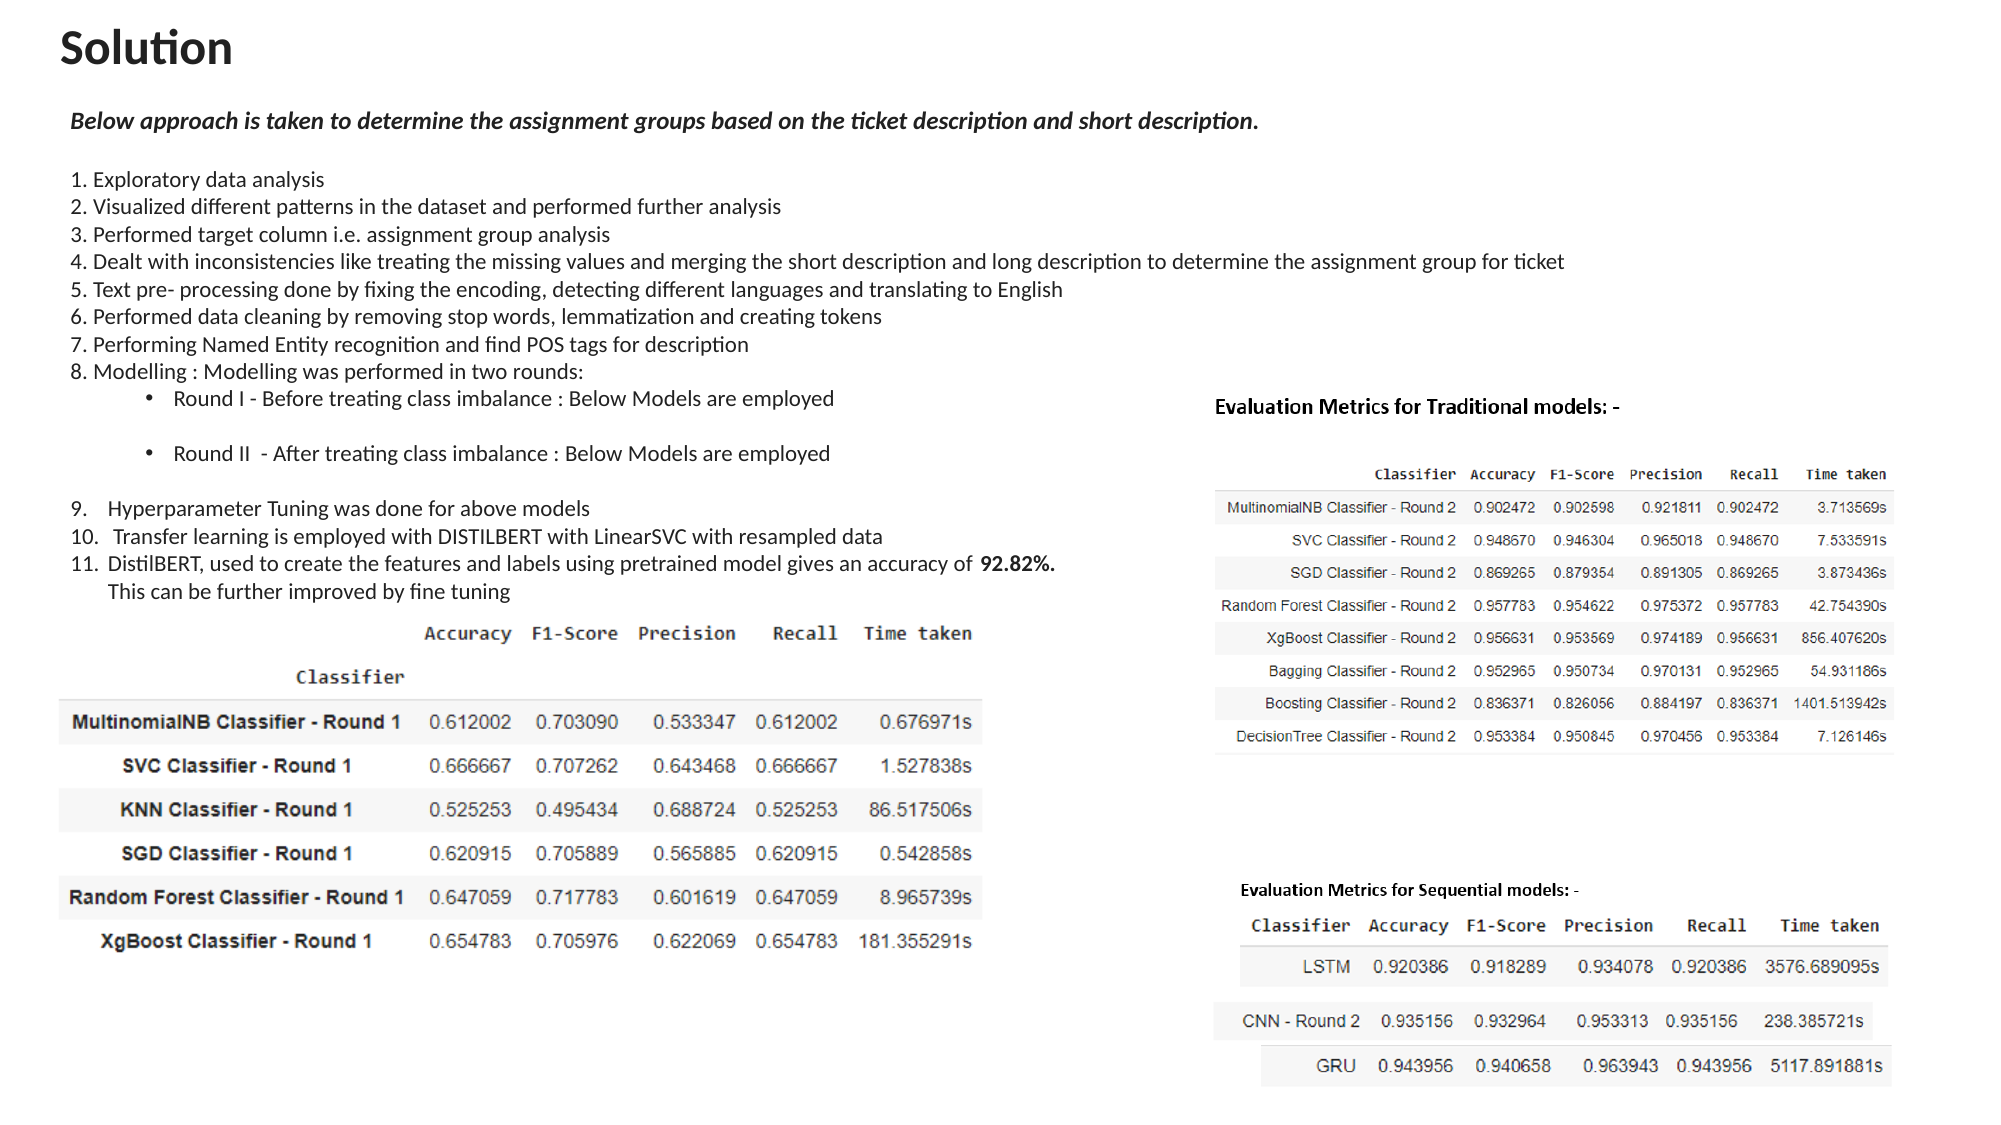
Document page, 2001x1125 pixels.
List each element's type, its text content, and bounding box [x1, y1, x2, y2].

picture [1152, 386, 2000, 781]
picture [1198, 869, 1923, 1125]
picture [45, 606, 1060, 975]
text_box Below approach is taken to determine the assignment groups based on the ticket description and short description. Exploratory data analysis Visualized different patterns in the dataset and performed further analysis Performed target column i.e. assignment group analysis Dealt with inconsistencies like treating the missing values and merging the short description and long description to determine the assignment group for ticket Text pre- processing done by fixing the encoding, detecting different languages and translating to English Performed data cleaning by removing stop words, lemmatization and creating tokens Performing Named Entity recognition and find POS tags for description Modelling : Modelling was performed in two rounds: Round I - Before treating class imbalance : Below Models are employed Round II - After treating class imbalance : Below Models are employed Hyperparameter Tuning was done for above models Transfer learning is employed with DISTILBERT with LinearSVC with resampled data DistilBERT, used to create the features and labels using pretrained model gives an accuracy of 92.82%. This can be further improved by fine tuning [55, 97, 1945, 639]
title Solution [45, 13, 1771, 83]
